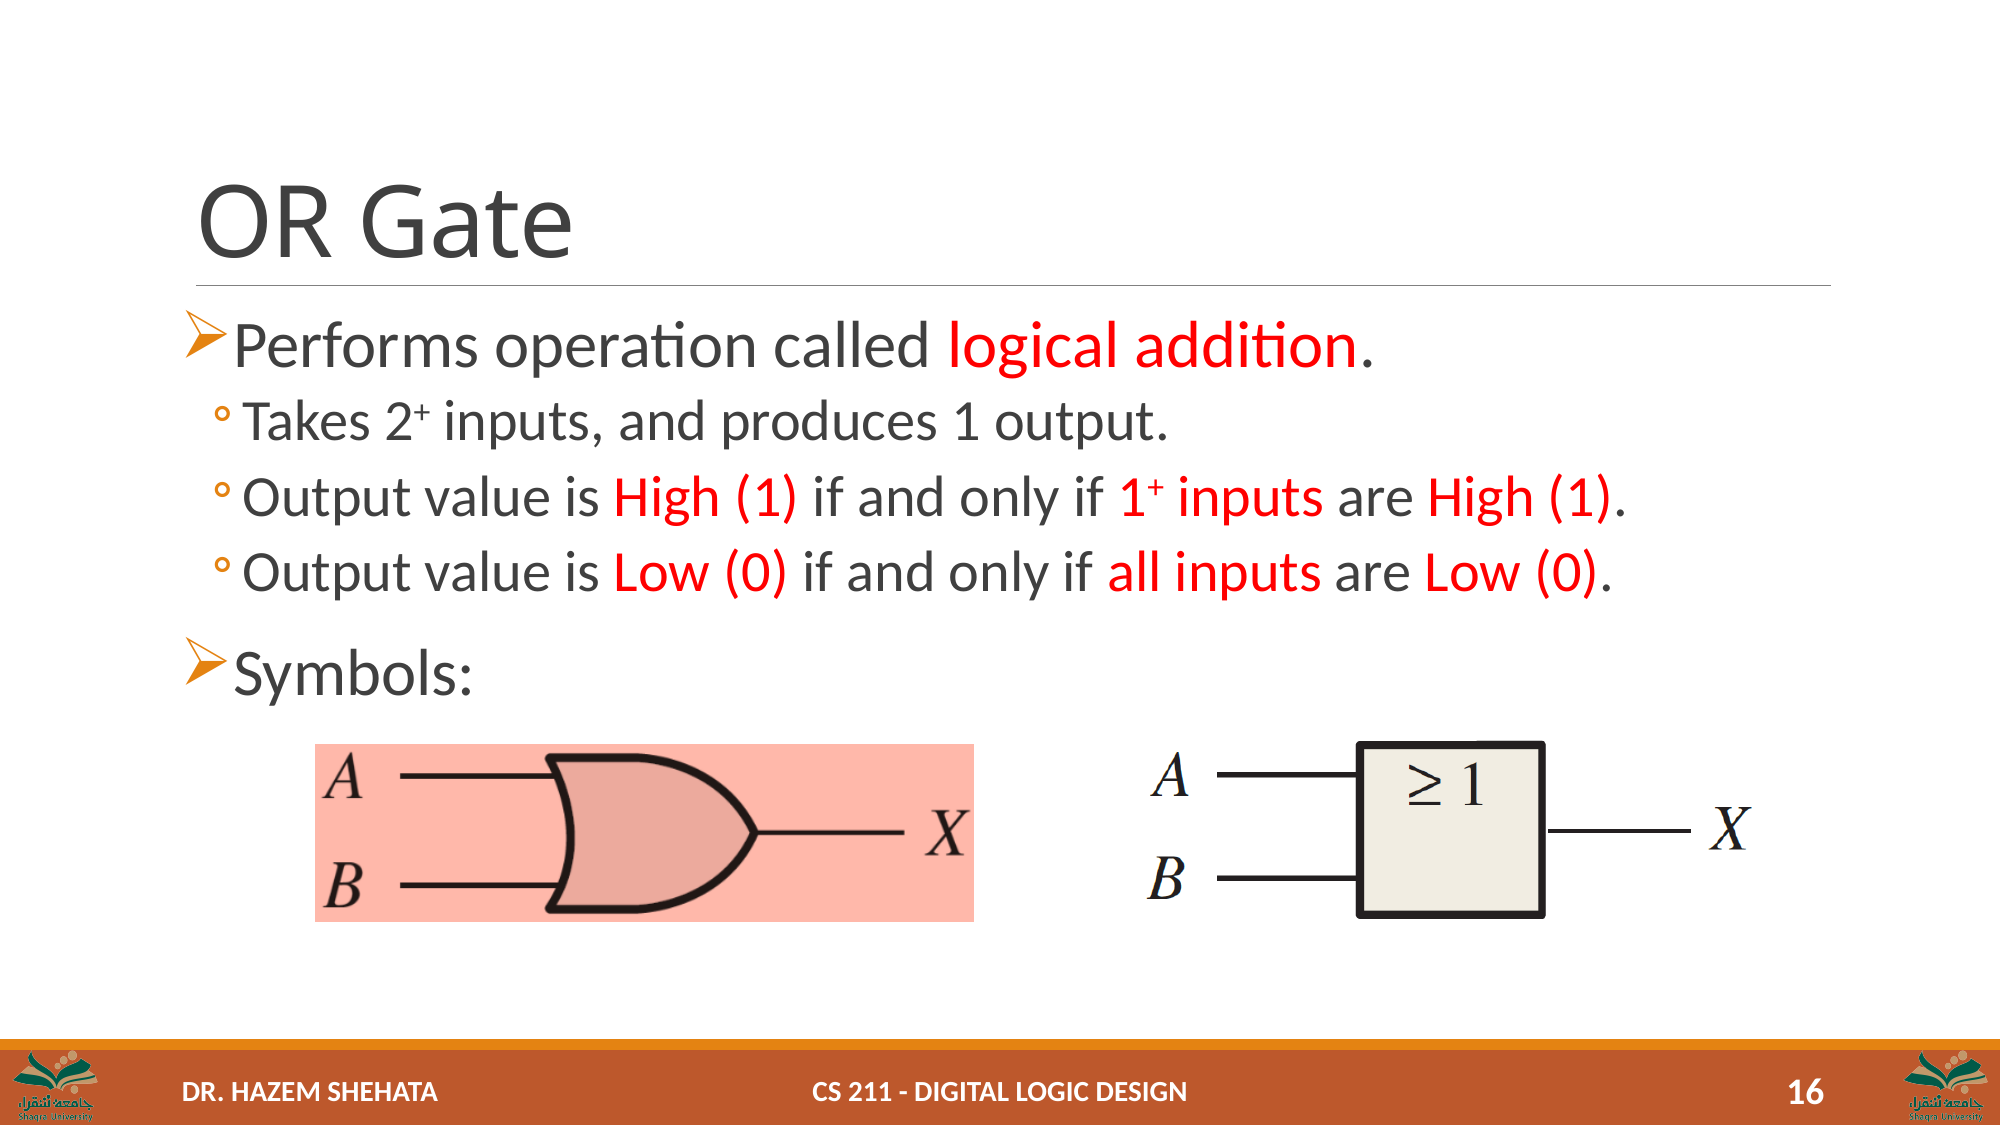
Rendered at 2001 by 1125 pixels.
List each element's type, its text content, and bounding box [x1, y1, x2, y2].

picture [0, 1050, 111, 1125]
picture [315, 744, 974, 922]
title OR Gate [180, 47, 1830, 285]
slide_number 16 [1624, 1059, 1840, 1120]
picture [1890, 1049, 2001, 1125]
list Performs operation called logical addition. Takes 2+ inputs, and produces 1 output. Output value is High (1) if and only if 1+ inputs are High (1). Output value is Low (0) if and only if all inputs are Low (0). Symbols: [180, 302, 1830, 963]
picture [1143, 738, 1754, 921]
footer CS 211 - Digital Logic Design [604, 1059, 1396, 1120]
